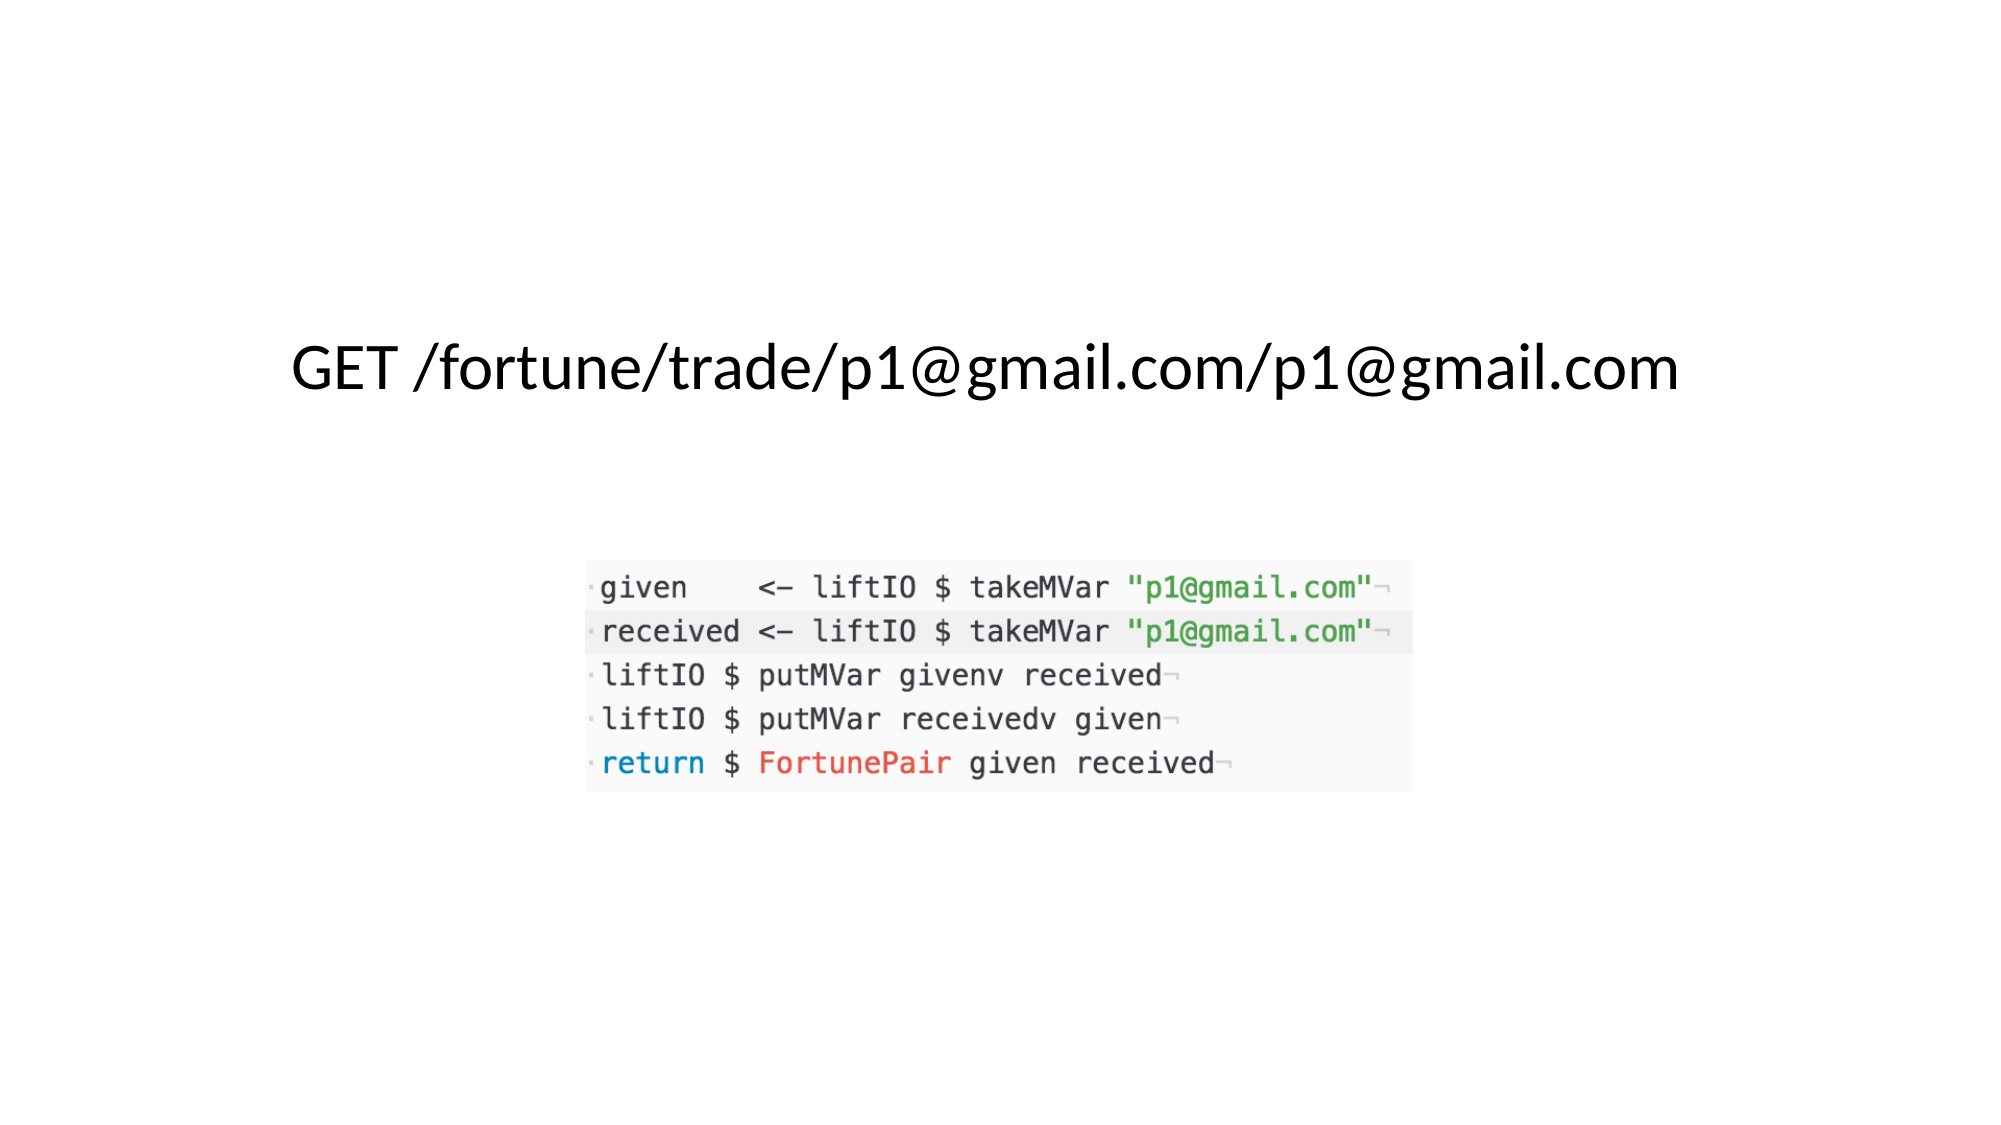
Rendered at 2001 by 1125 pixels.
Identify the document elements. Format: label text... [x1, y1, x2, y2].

picture [585, 560, 1413, 792]
text_box GET /fortune/trade/p1@gmail.com/p1@gmail.com [277, 315, 1697, 411]
